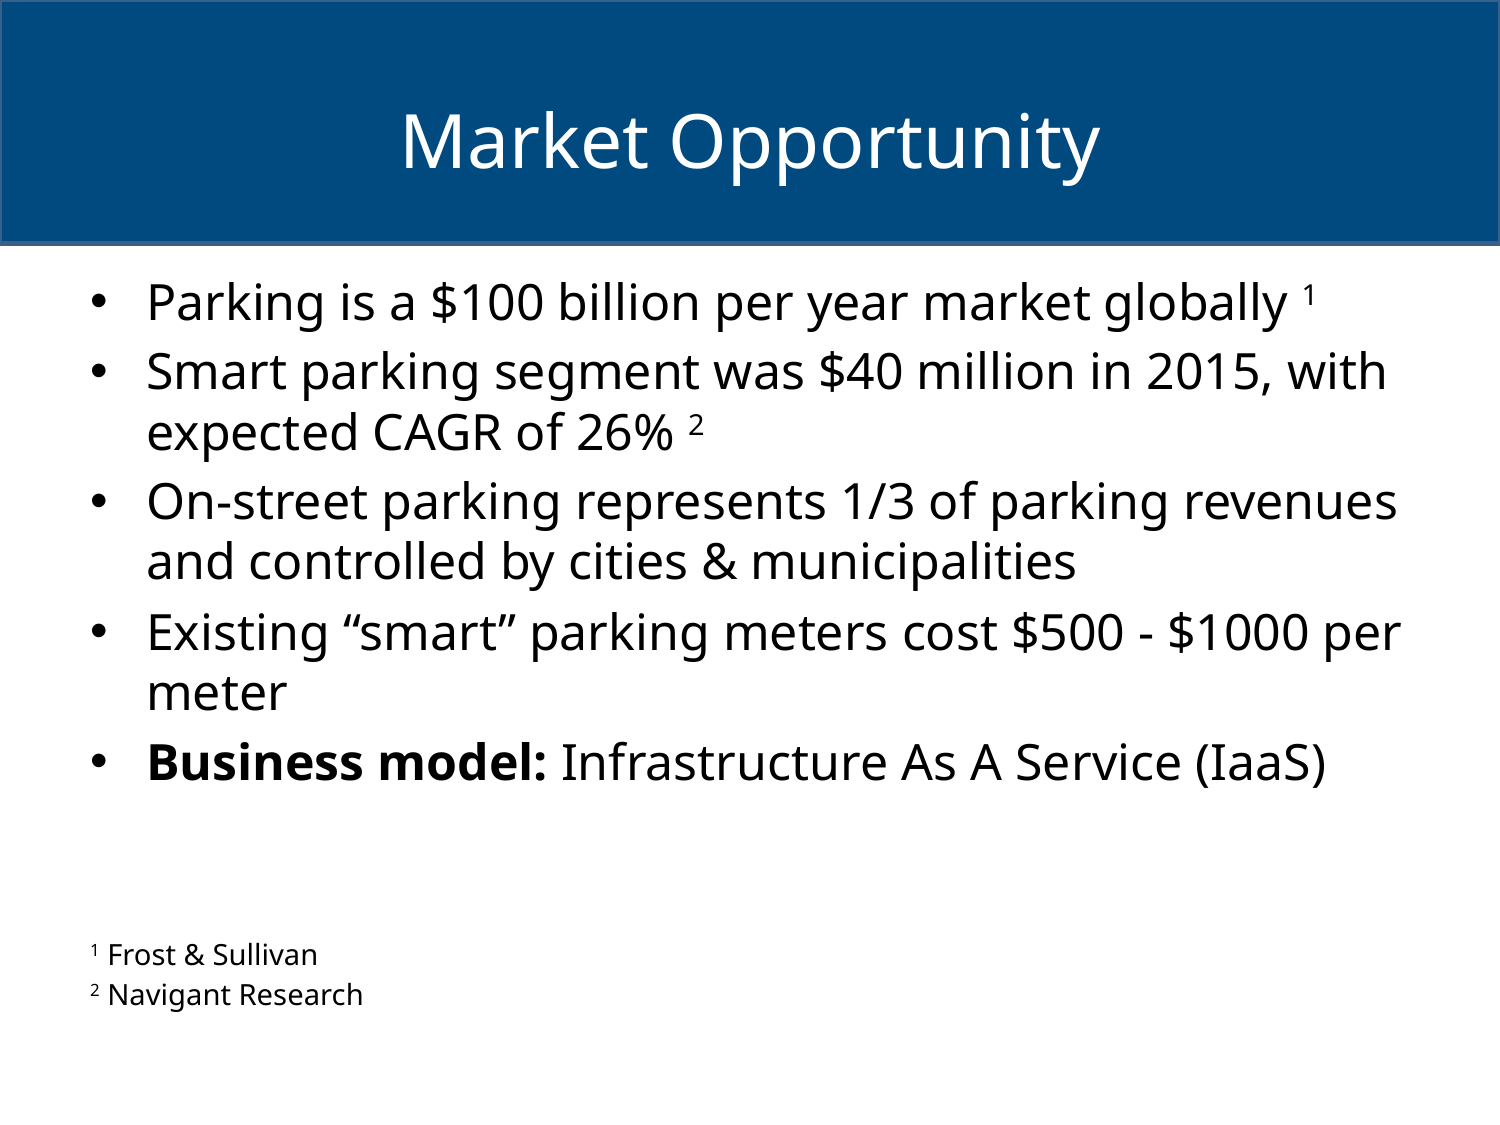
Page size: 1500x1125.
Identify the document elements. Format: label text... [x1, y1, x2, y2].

list Parking is a $100 billion per year market globally 1 Smart parking segment was $40 million in 2015, with expected CAGR of 26% 2 On-street parking represents 1/3 of parking revenues and controlled by cities & municipalities Existing “smart” parking meters cost $500 - $1000 per meter Business model: Infrastructure As A Service (IaaS) 1 Frost & Sullivan 2 Navigant Research [75, 262, 1425, 1005]
title Market Opportunity [75, 45, 1425, 233]
